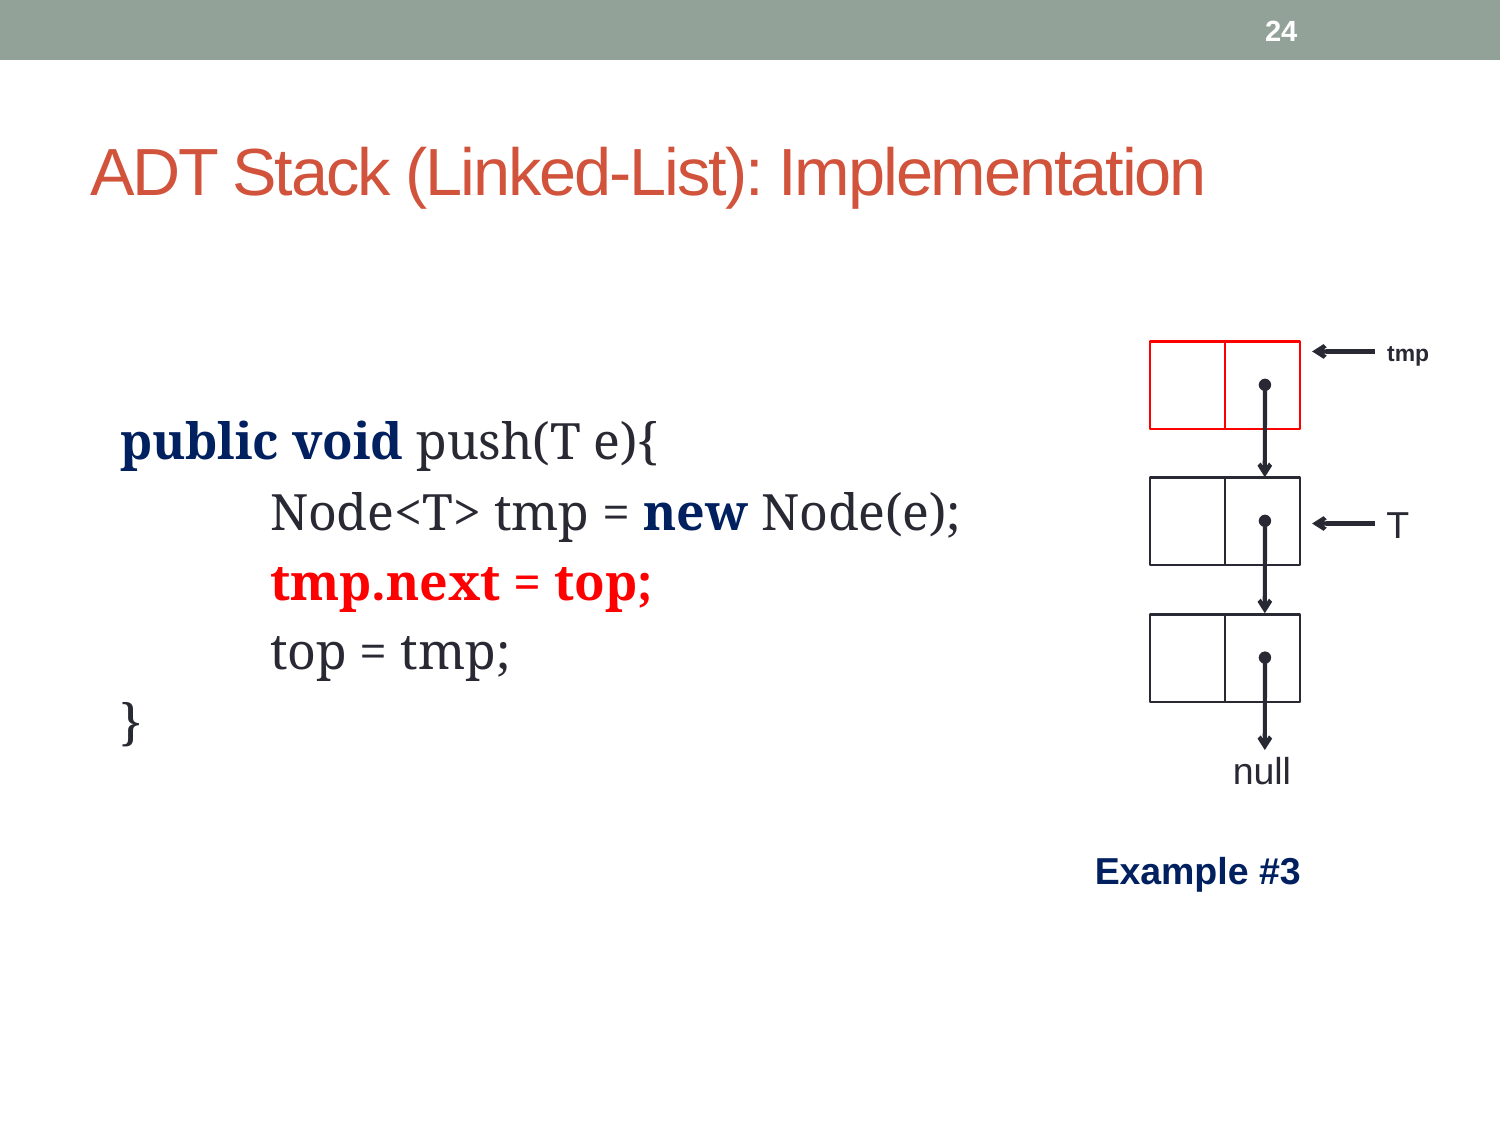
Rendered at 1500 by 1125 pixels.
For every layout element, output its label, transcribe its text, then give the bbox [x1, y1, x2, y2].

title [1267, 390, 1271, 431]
text_box 0 [1267, 431, 1271, 464]
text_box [1267, 526, 1271, 567]
text_box [1148, 475, 1302, 567]
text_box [1266, 742, 1271, 752]
text_box 0 [1326, 526, 1371, 530]
title ADT Stack (Linked-List): Implementation [75, 87, 1425, 250]
text_box [1148, 612, 1302, 704]
text_box null [1218, 739, 1306, 800]
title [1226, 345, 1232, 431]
text_box 0 [1267, 704, 1271, 736]
text_box 0 [1267, 567, 1271, 600]
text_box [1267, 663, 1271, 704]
text_box 0 [1326, 354, 1372, 358]
text_box Example #3 [1080, 839, 1316, 900]
text_box [1148, 339, 1302, 431]
list public void push(T e){ Node<T> tmp = new Node(e); tmp.next = top; top = tmp; } [75, 262, 1425, 1063]
text_box Example #4 [1226, 618, 1232, 704]
slide_number 24 [1250, 3, 1425, 57]
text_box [1226, 481, 1232, 567]
text_box tmp [1372, 330, 1445, 374]
text_box T [1371, 494, 1425, 554]
